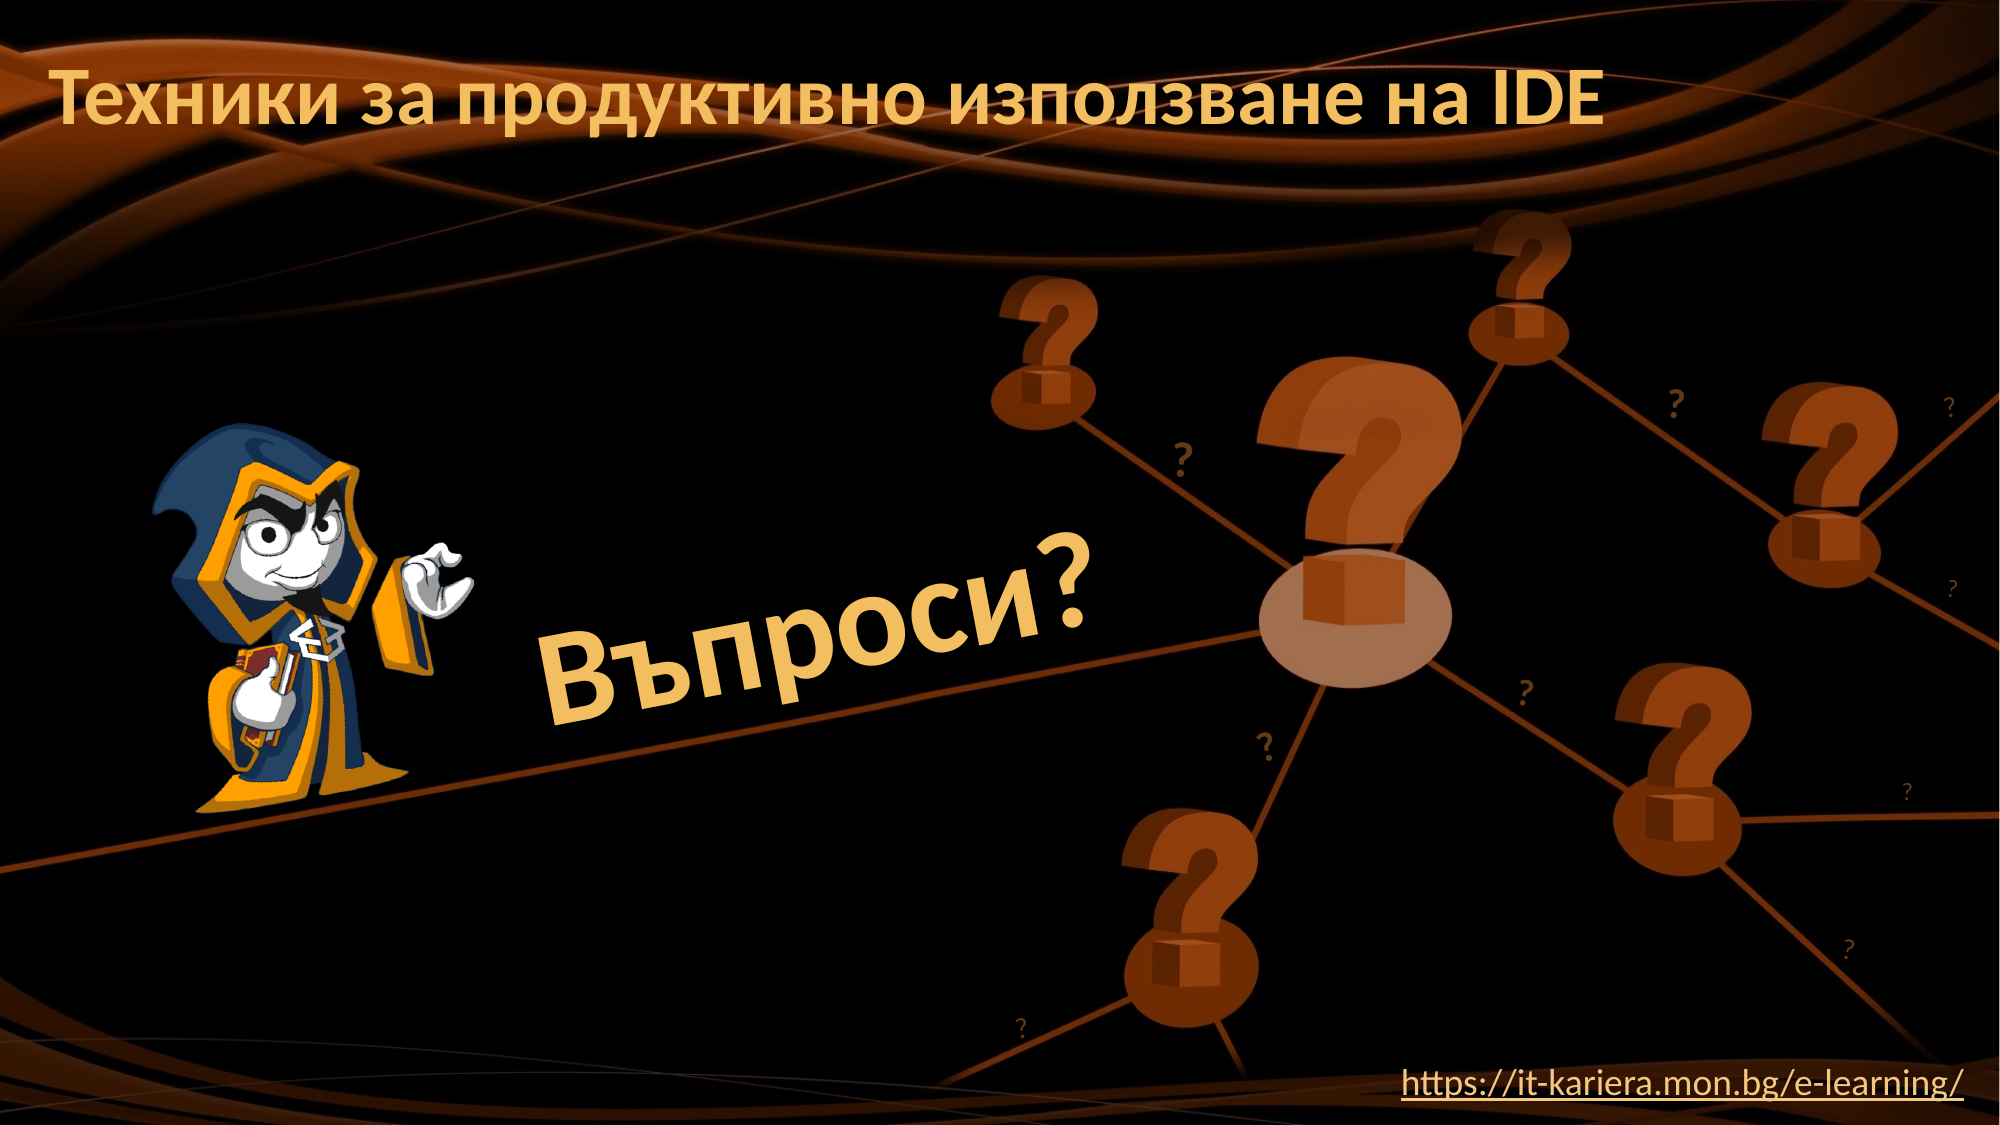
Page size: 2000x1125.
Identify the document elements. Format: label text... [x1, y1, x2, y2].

list https://it-kariera.mon.bg/e-learning/ [250, 1050, 1971, 1110]
title Техники за продуктивно използване на IDE [30, 6, 1971, 189]
picture [0, 0, 2000, 1125]
